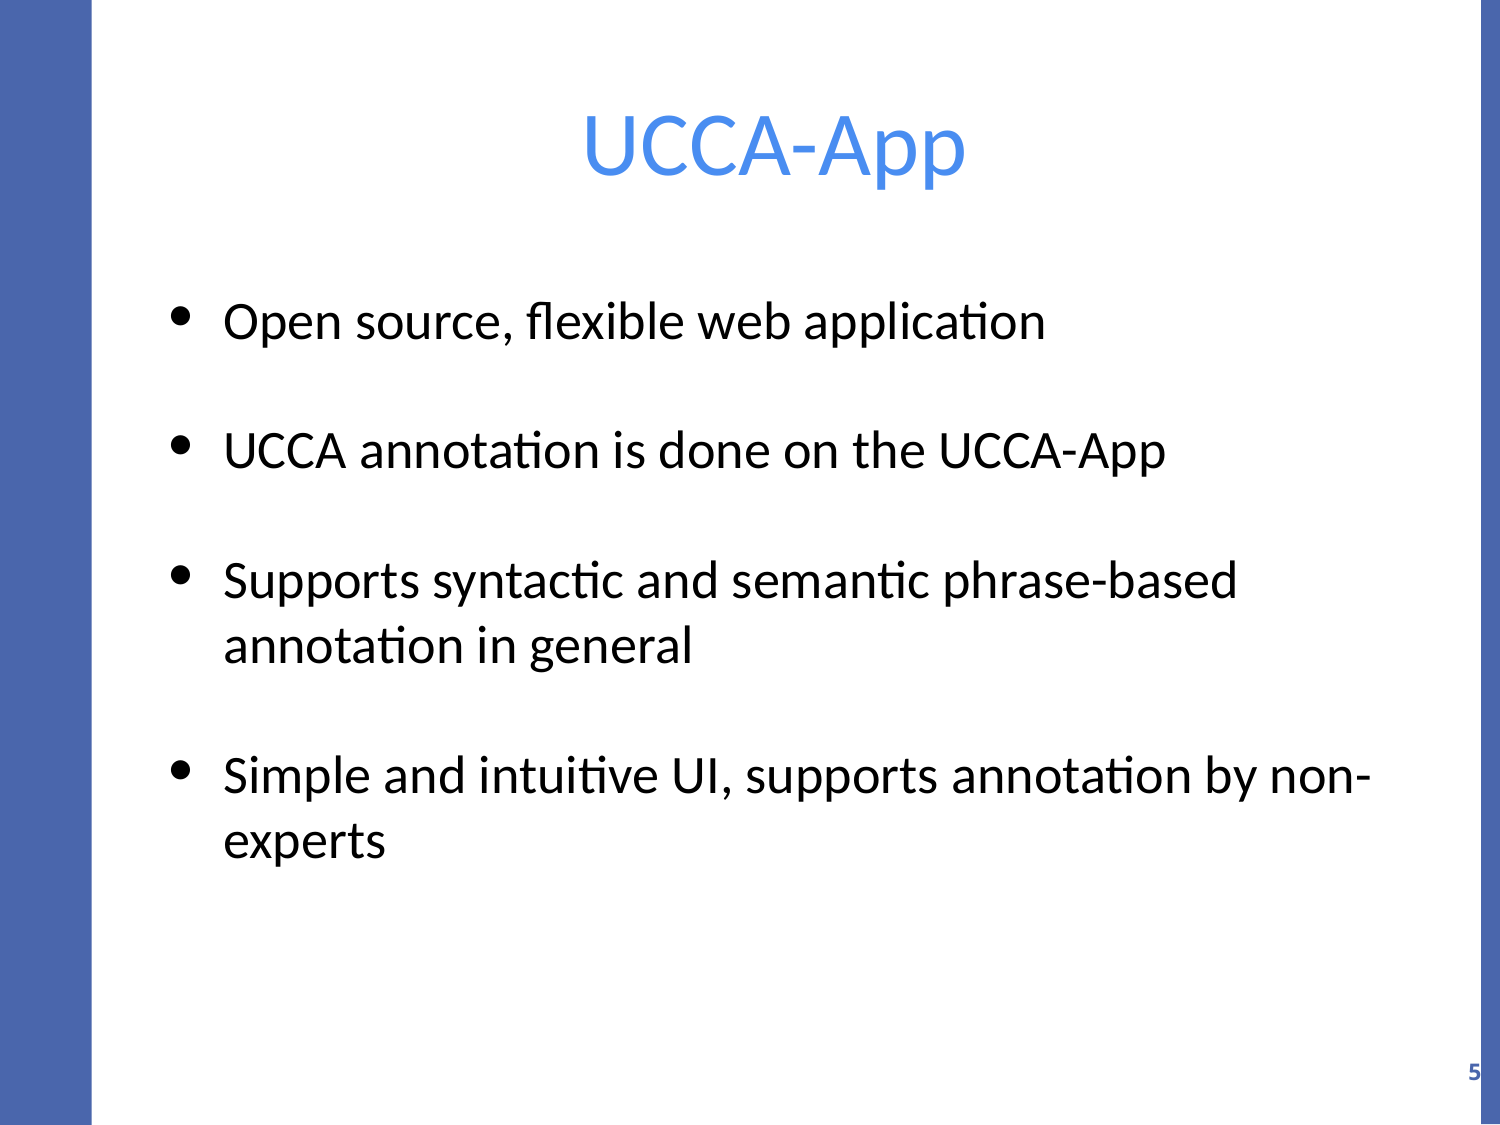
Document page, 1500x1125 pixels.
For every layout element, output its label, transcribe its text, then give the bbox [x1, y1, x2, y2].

text_box UCCA-App [99, 45, 1450, 233]
slide_number 5 [1308, 1042, 1497, 1103]
list Open source, flexible web application UCCA annotation is done on the UCCA-App Supports syntactic and semantic phrase-based annotation in general Simple and intuitive UI, supports annotation by non-experts [151, 249, 1427, 993]
